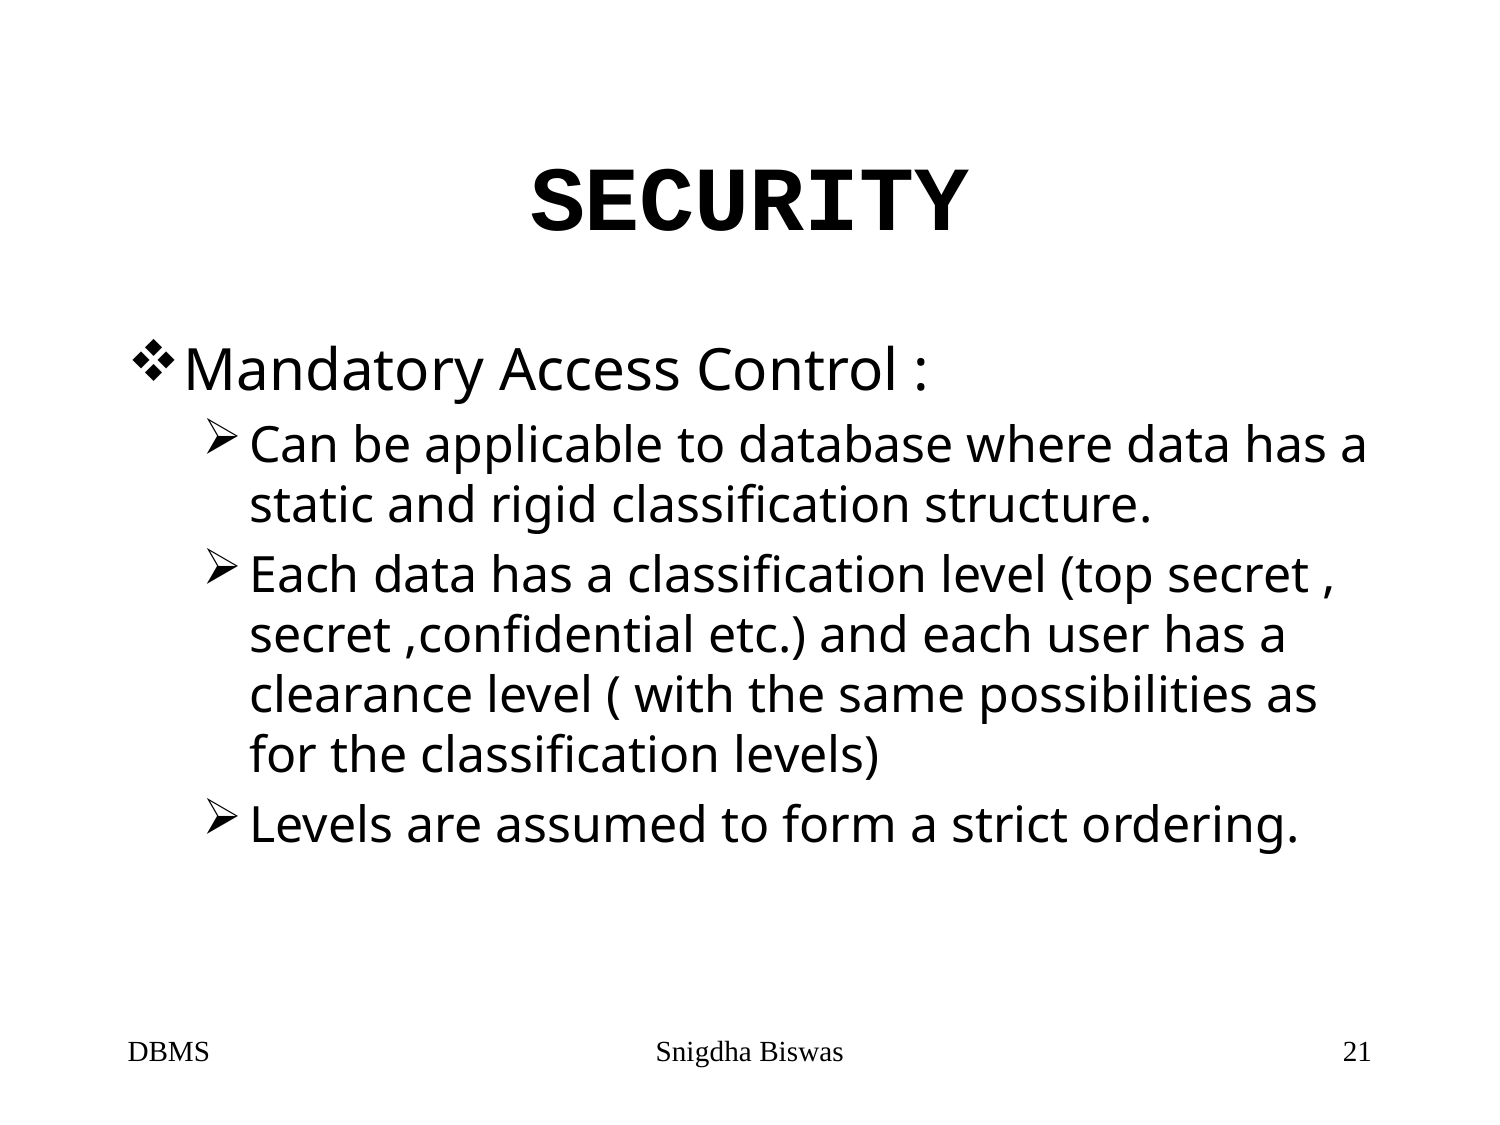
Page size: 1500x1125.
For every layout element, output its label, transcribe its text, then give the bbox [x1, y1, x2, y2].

slide_number DBMS [112, 1024, 426, 1101]
title SECURITY [112, 99, 1388, 288]
footer Snigdha Biswas [512, 1024, 988, 1101]
list Mandatory Access Control : Can be applicable to database where data has a static and rigid classification structure. Each data has a classification level (top secret , secret ,confidential etc.) and each user has a clearance level ( with the same possibilities as for the classification levels) Levels are assumed to form a strict ordering. [112, 324, 1388, 1001]
slide_number 21 [1074, 1024, 1388, 1101]
